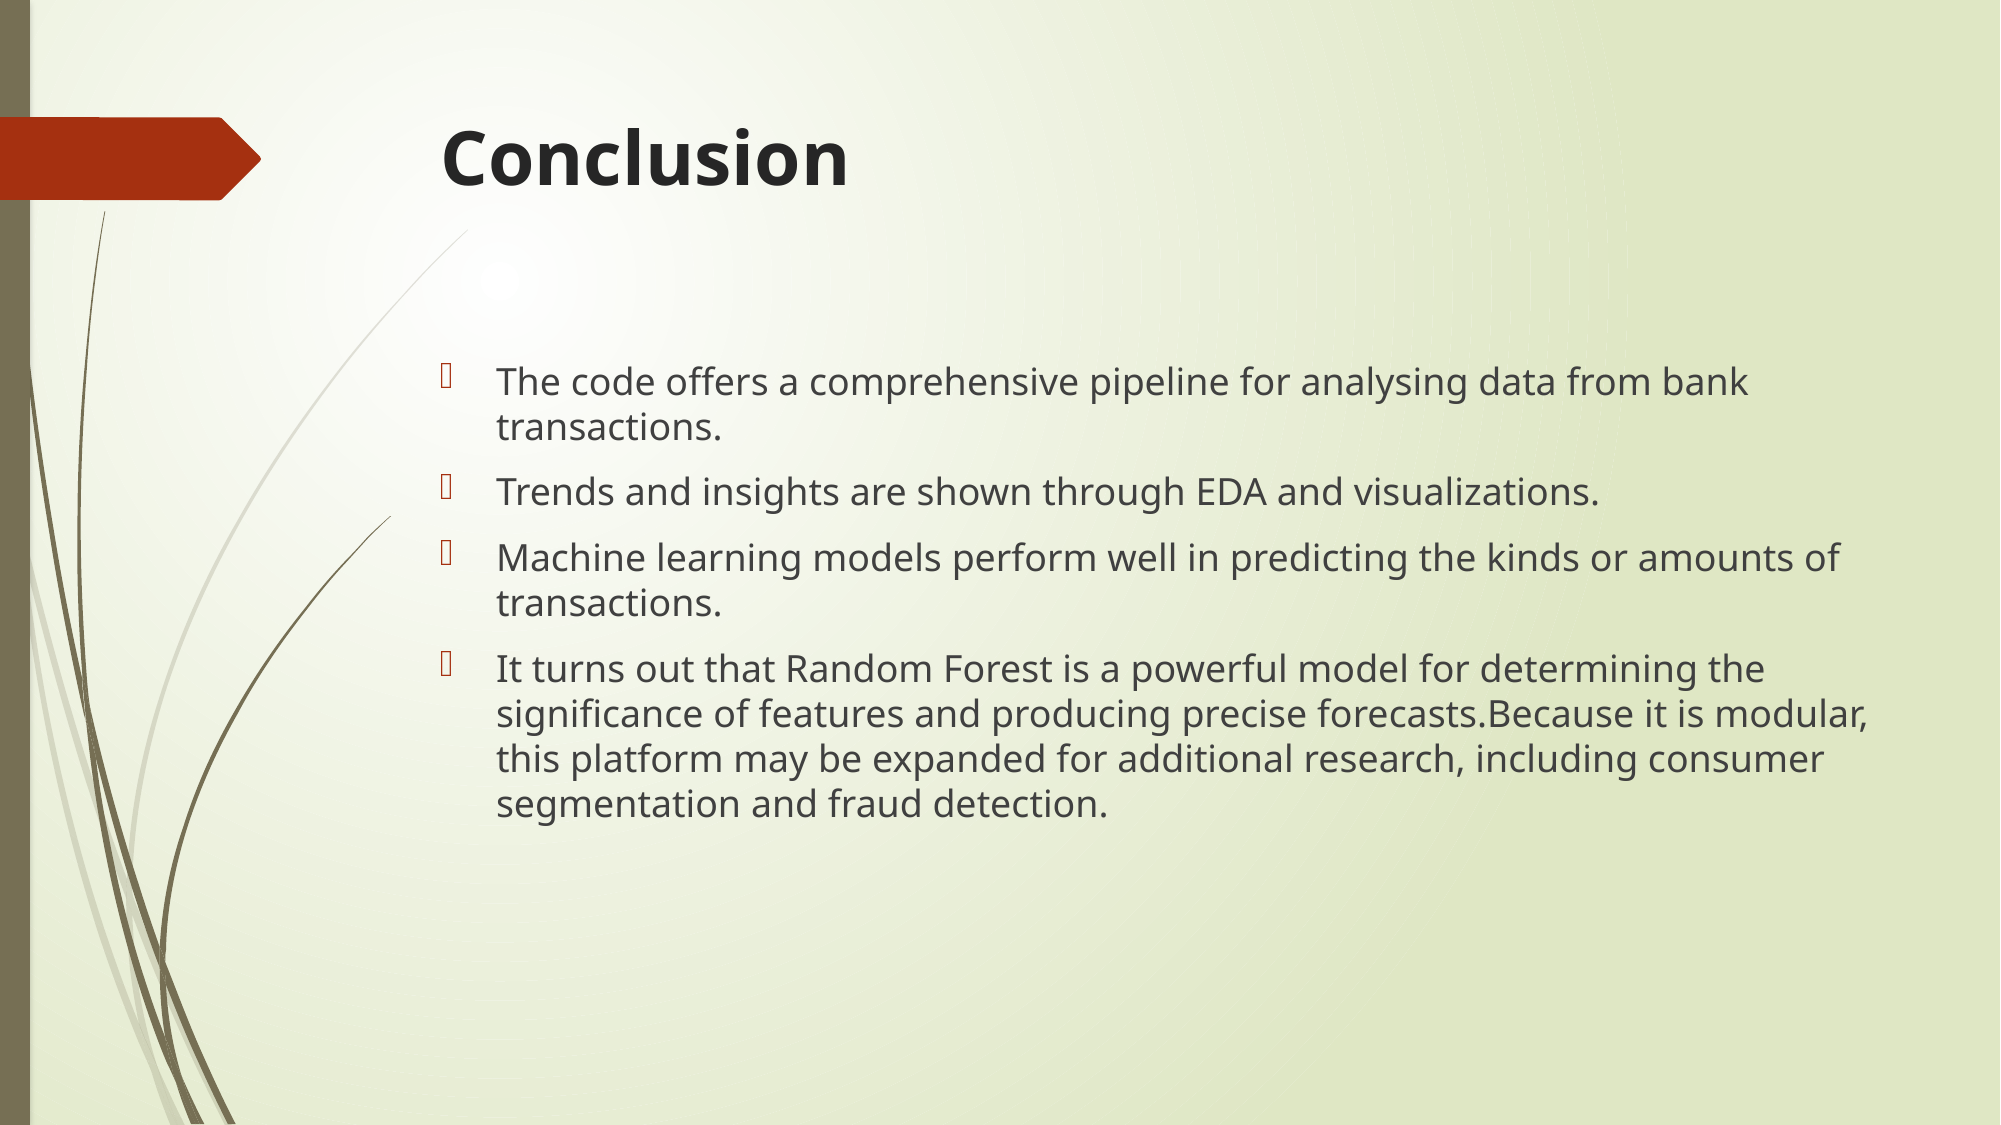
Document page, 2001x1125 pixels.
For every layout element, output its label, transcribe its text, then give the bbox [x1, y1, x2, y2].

title Conclusion [425, 102, 1888, 313]
list The code offers a comprehensive pipeline for analysing data from bank transactions. Trends and insights are shown through EDA and visualizations. Machine learning models perform well in predicting the kinds or amounts of transactions. It turns out that Random Forest is a powerful model for determining the significance of features and producing precise forecasts.Because it is modular, this platform may be expanded for additional research, including consumer segmentation and fraud detection. [424, 350, 1888, 970]
